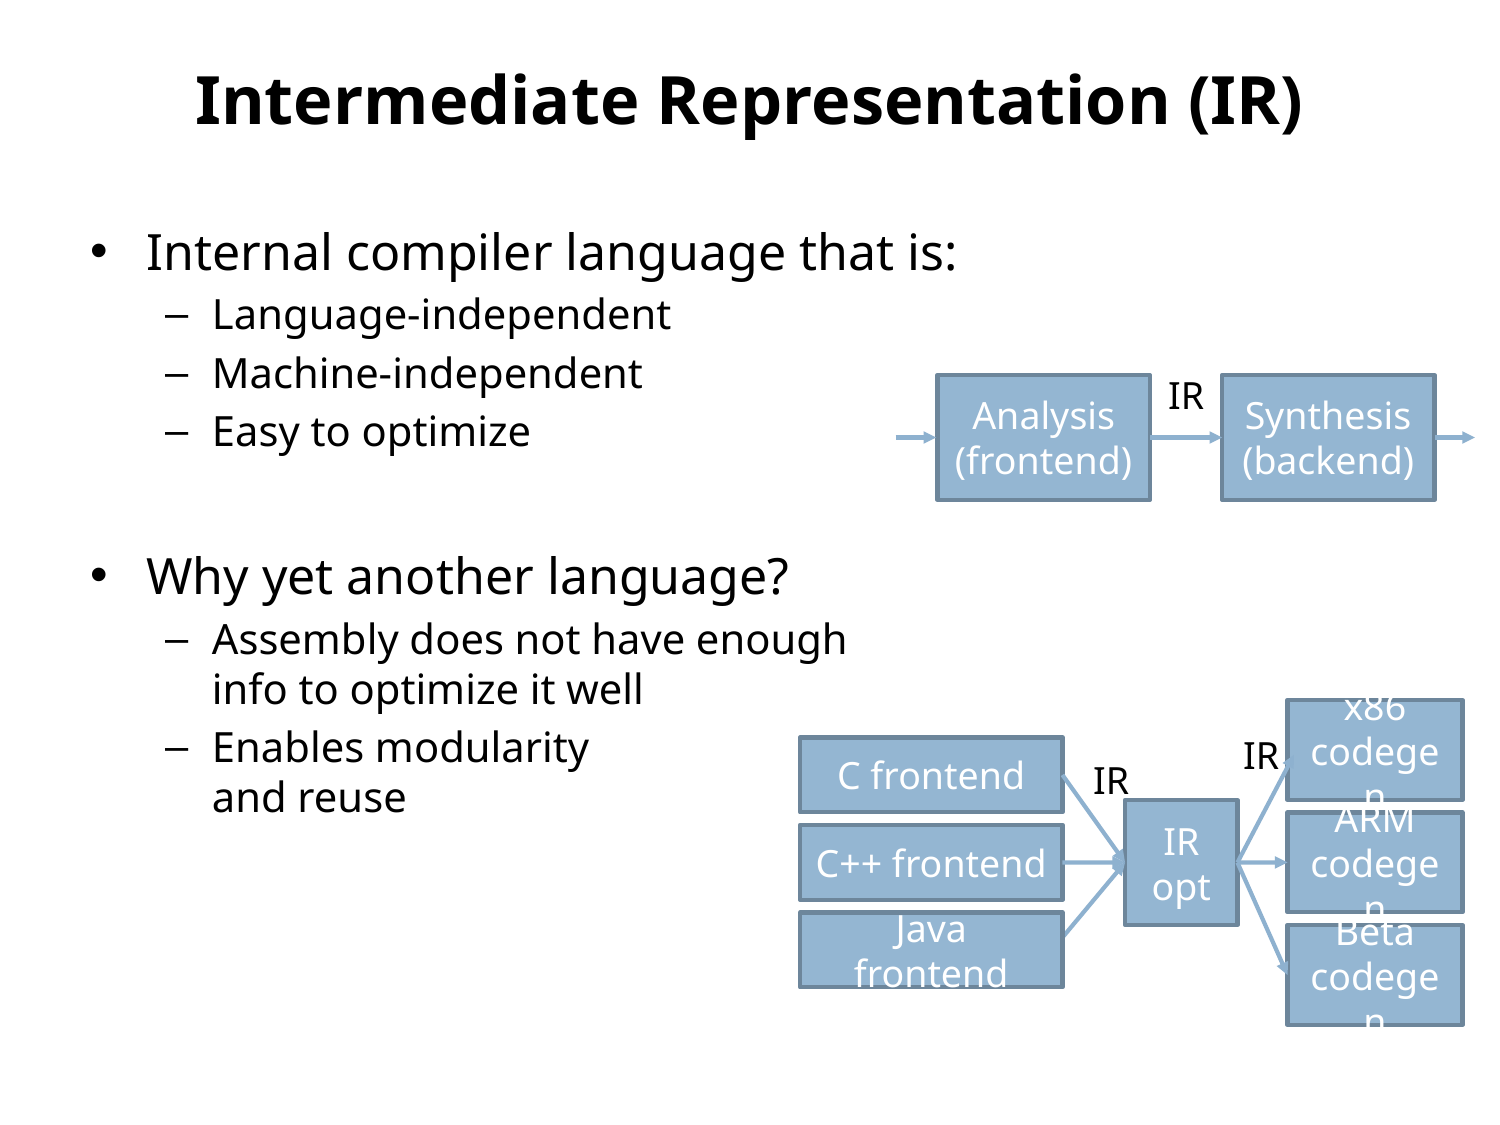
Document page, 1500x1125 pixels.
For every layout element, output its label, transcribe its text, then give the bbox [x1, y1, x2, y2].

text_box Synthesis (backend) [1220, 373, 1437, 502]
title Intermediate Representation (IR) [74, 44, 1426, 151]
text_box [799, 699, 1463, 1026]
list Internal compiler language that is: Language-independent Machine-independent Easy to optimize Why yet another language? Assembly does not have enough info to optimize it well Enables modularity and reuse [74, 212, 1063, 1076]
text_box Analysis (frontend) [935, 373, 1152, 502]
text_box IR [1153, 364, 1219, 425]
